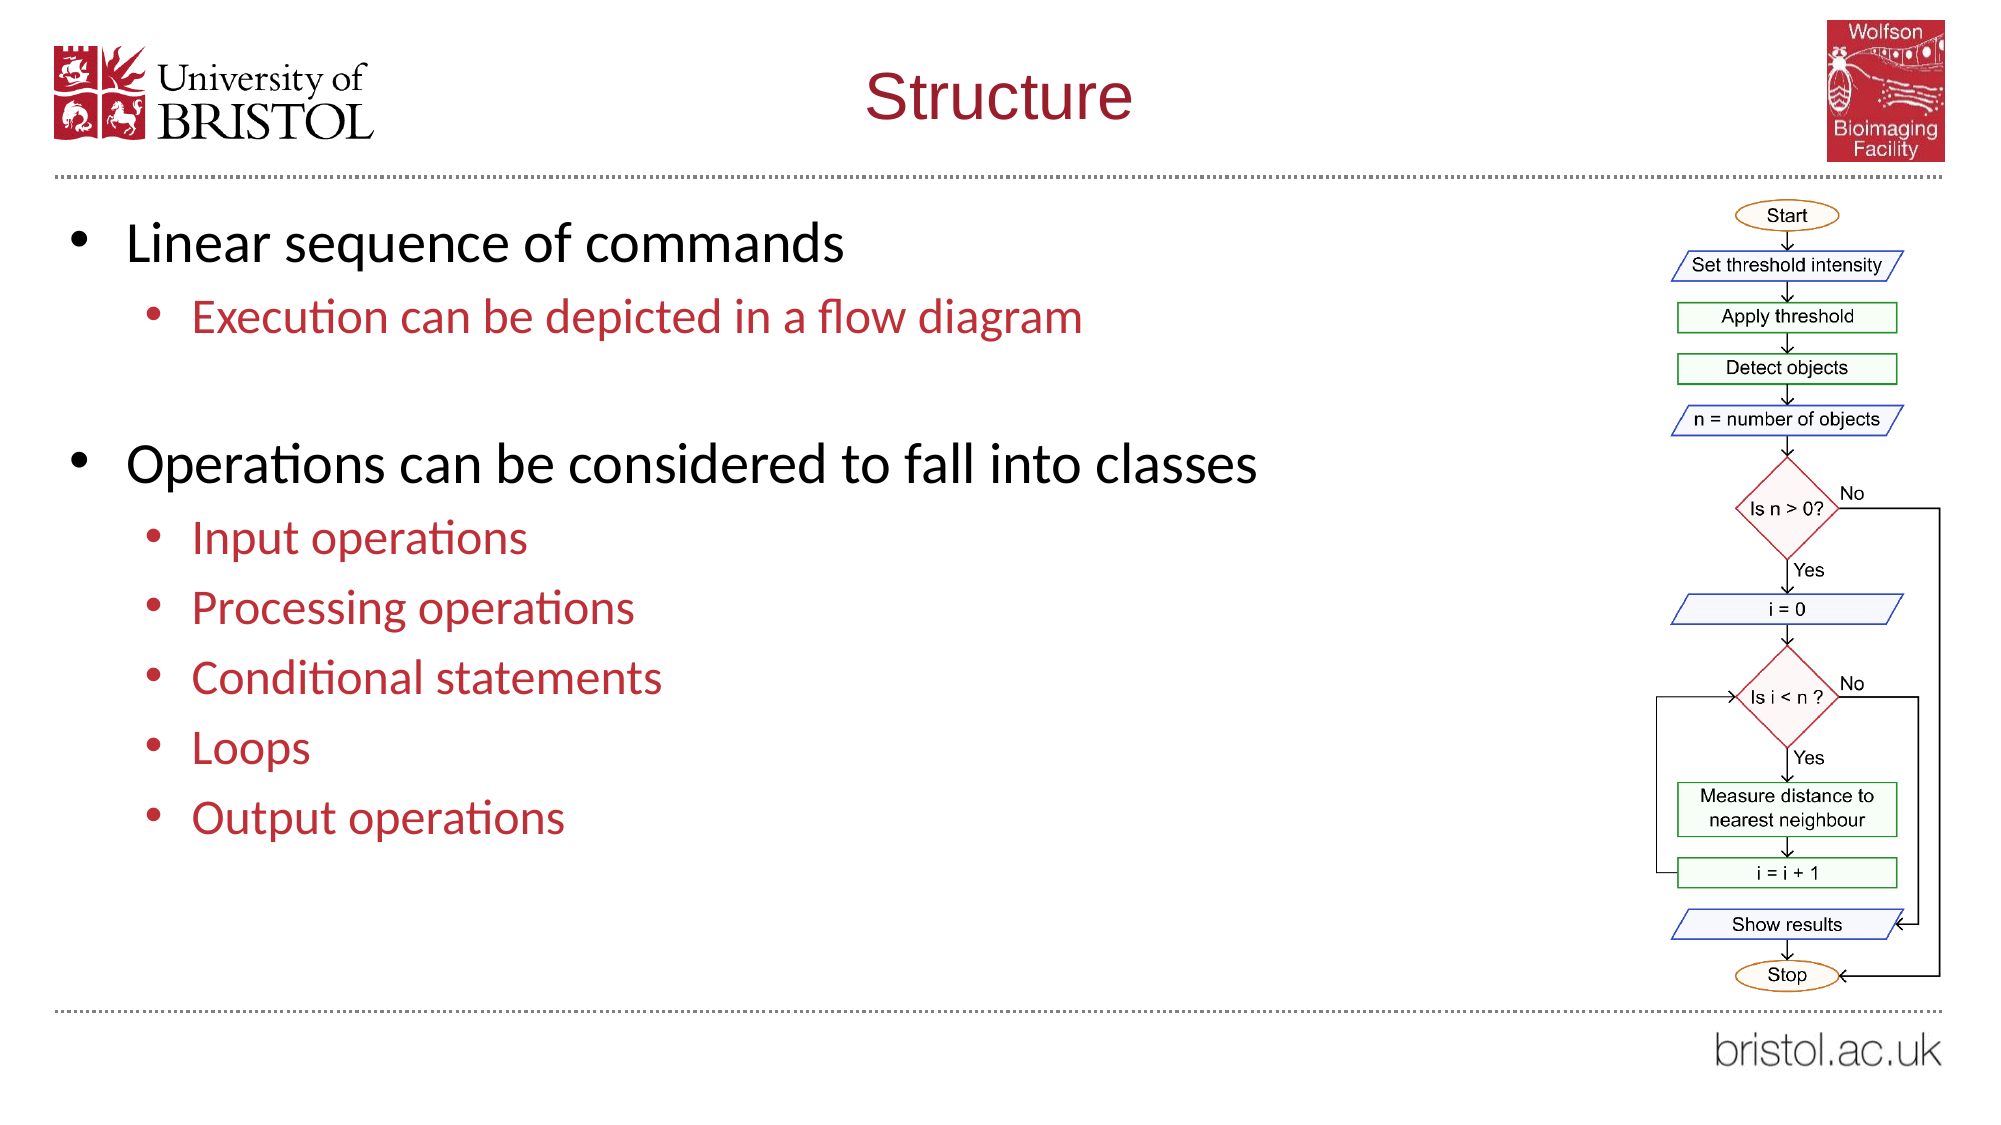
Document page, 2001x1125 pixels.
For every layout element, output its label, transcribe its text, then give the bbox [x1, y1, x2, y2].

picture [1653, 195, 1941, 993]
picture [1827, 20, 1945, 162]
picture [54, 46, 374, 140]
picture [1700, 1023, 1945, 1080]
title Structure [396, 41, 1604, 140]
list Linear sequence of commands Execution can be depicted in a flow diagram Operations can be considered to fall into classes Input operations Processing operations Conditional statements Loops Output operations [55, 196, 1617, 1005]
